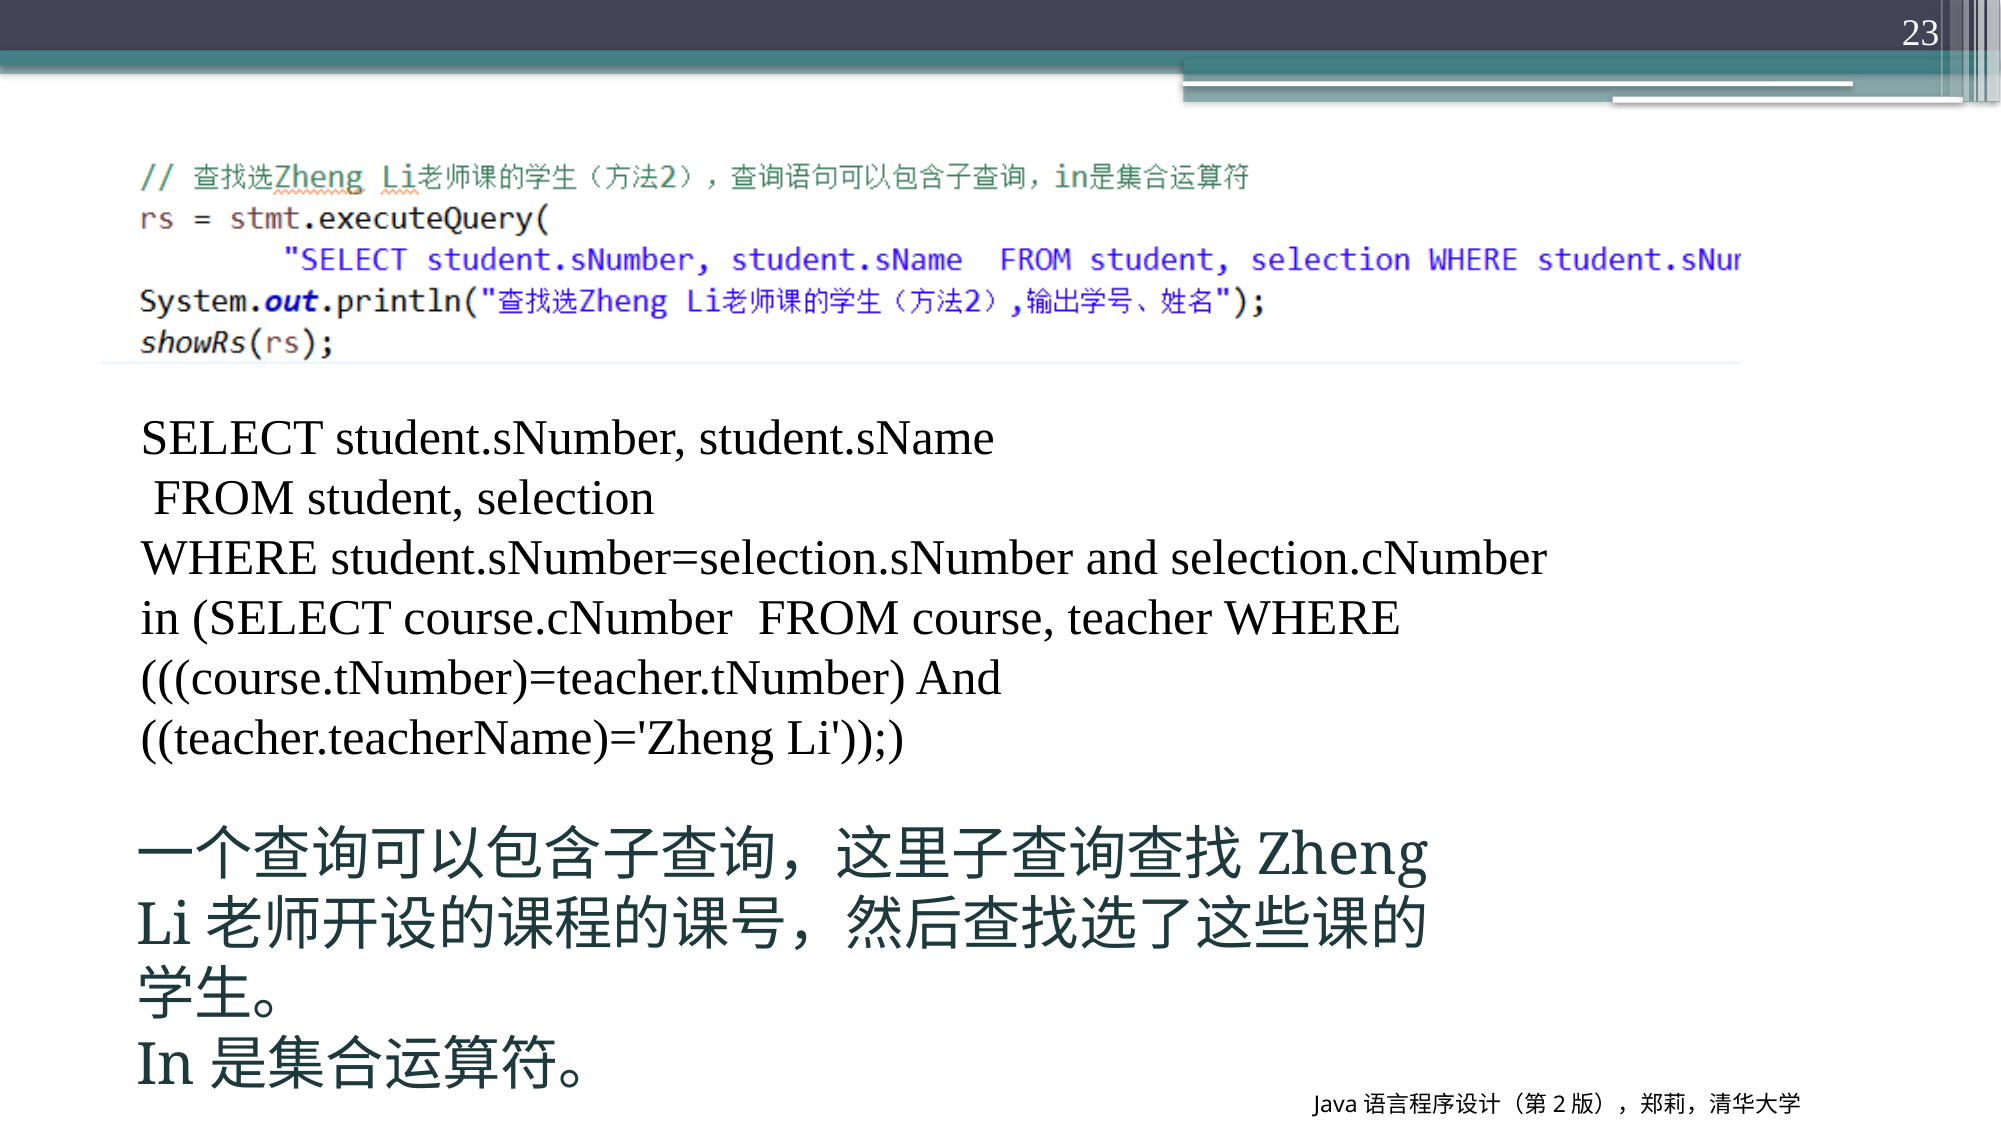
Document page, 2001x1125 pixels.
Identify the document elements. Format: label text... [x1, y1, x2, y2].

slide_number 23 [1787, 0, 1955, 61]
text_box SELECT student.sNumber, student.sName FROM student, selection WHERE student.sNumber=selection.sNumber and selection.cNumber in (SELECT course.cNumber FROM course, teacher WHERE (((course.tNumber)=teacher.tNumber) And ((teacher.teacherName)='Zheng Li'));) [125, 397, 1615, 772]
text_box 一个查询可以包含子查询，这里子查询查找Zheng Li老师开设的课程的课号，然后查找选了这些课的学生。 In是集合运算符。 [121, 808, 1457, 1104]
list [101, 148, 1741, 365]
